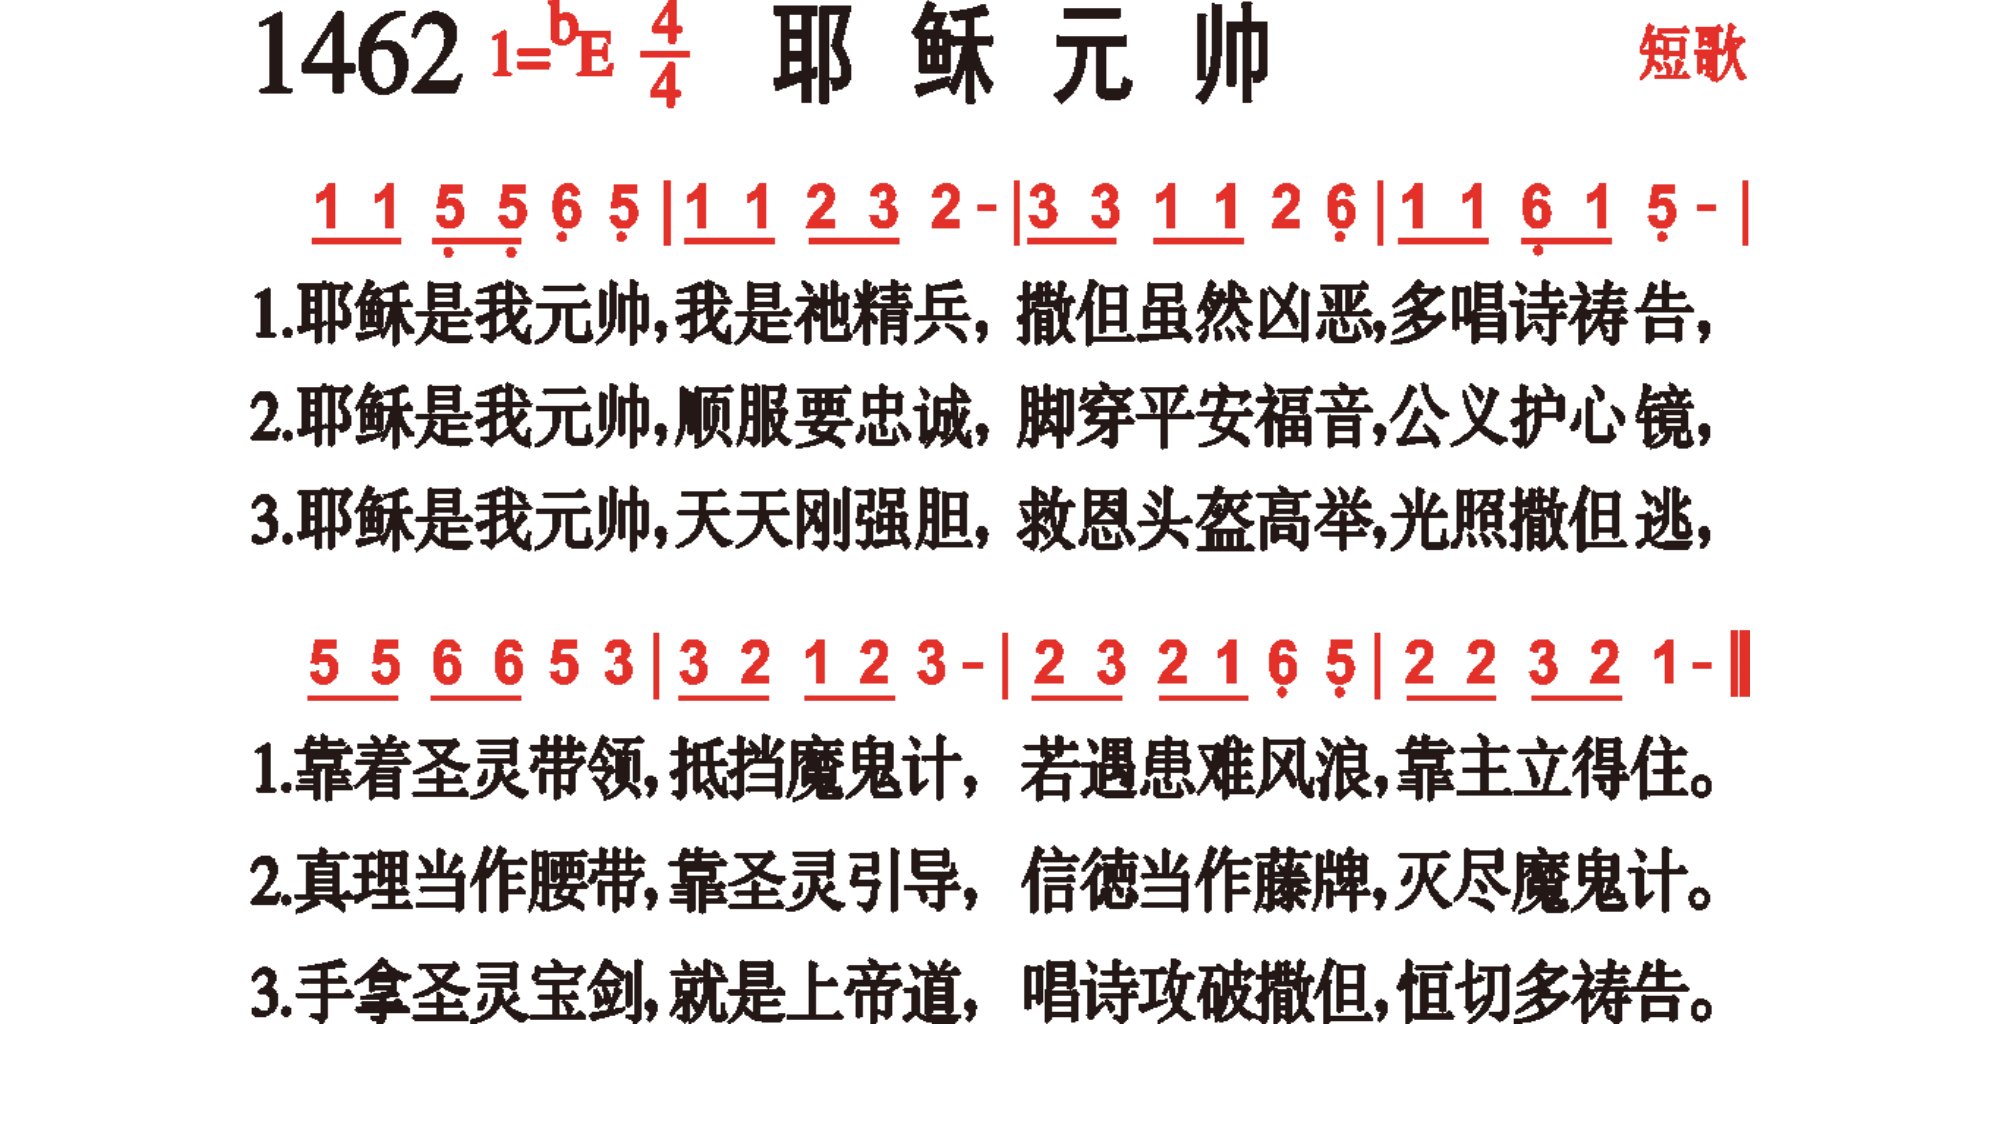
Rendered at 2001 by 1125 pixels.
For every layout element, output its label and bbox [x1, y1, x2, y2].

picture [249, 0, 1750, 1024]
